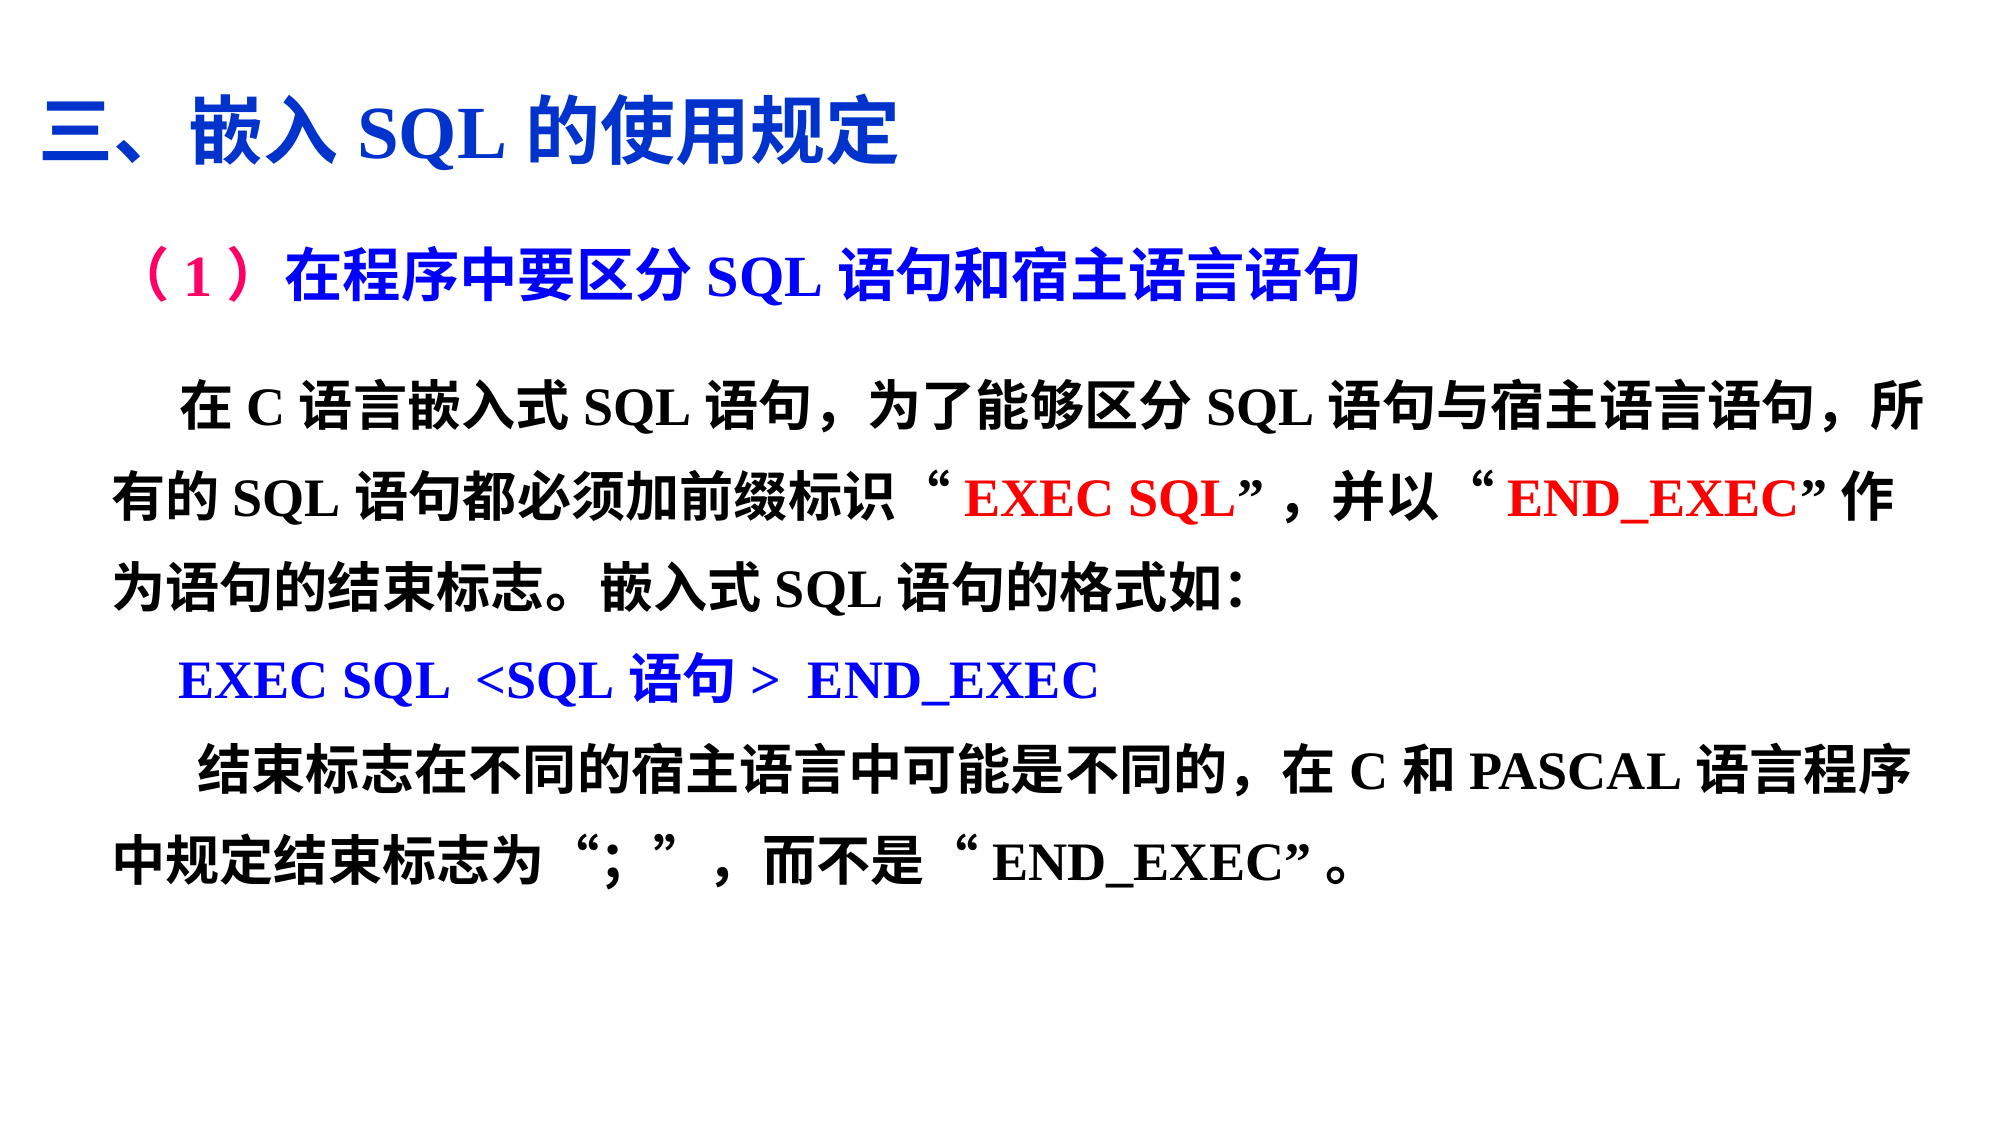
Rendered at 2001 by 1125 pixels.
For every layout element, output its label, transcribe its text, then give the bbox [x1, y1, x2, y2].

text_box （1）在程序中要区分SQL语句和宿主语言语句 [96, 202, 1957, 315]
text_box 三、嵌入SQL的使用规定 [27, 78, 1012, 180]
text_box 在C语言嵌入式SQL语句，为了能够区分SQL语句与宿主语言语句，所有的SQL语句都必须加前缀标识“EXEC SQL”，并以“END_EXEC”作为语句的结束标志。嵌入式SQL语句的格式如： EXEC SQL <SQL语句> END_EXEC 结束标志在不同的宿主语言中可能是不同的，在C和PASCAL语言程序中规定结束标志为“；”，而不是“END_EXEC”。 [96, 337, 1963, 899]
